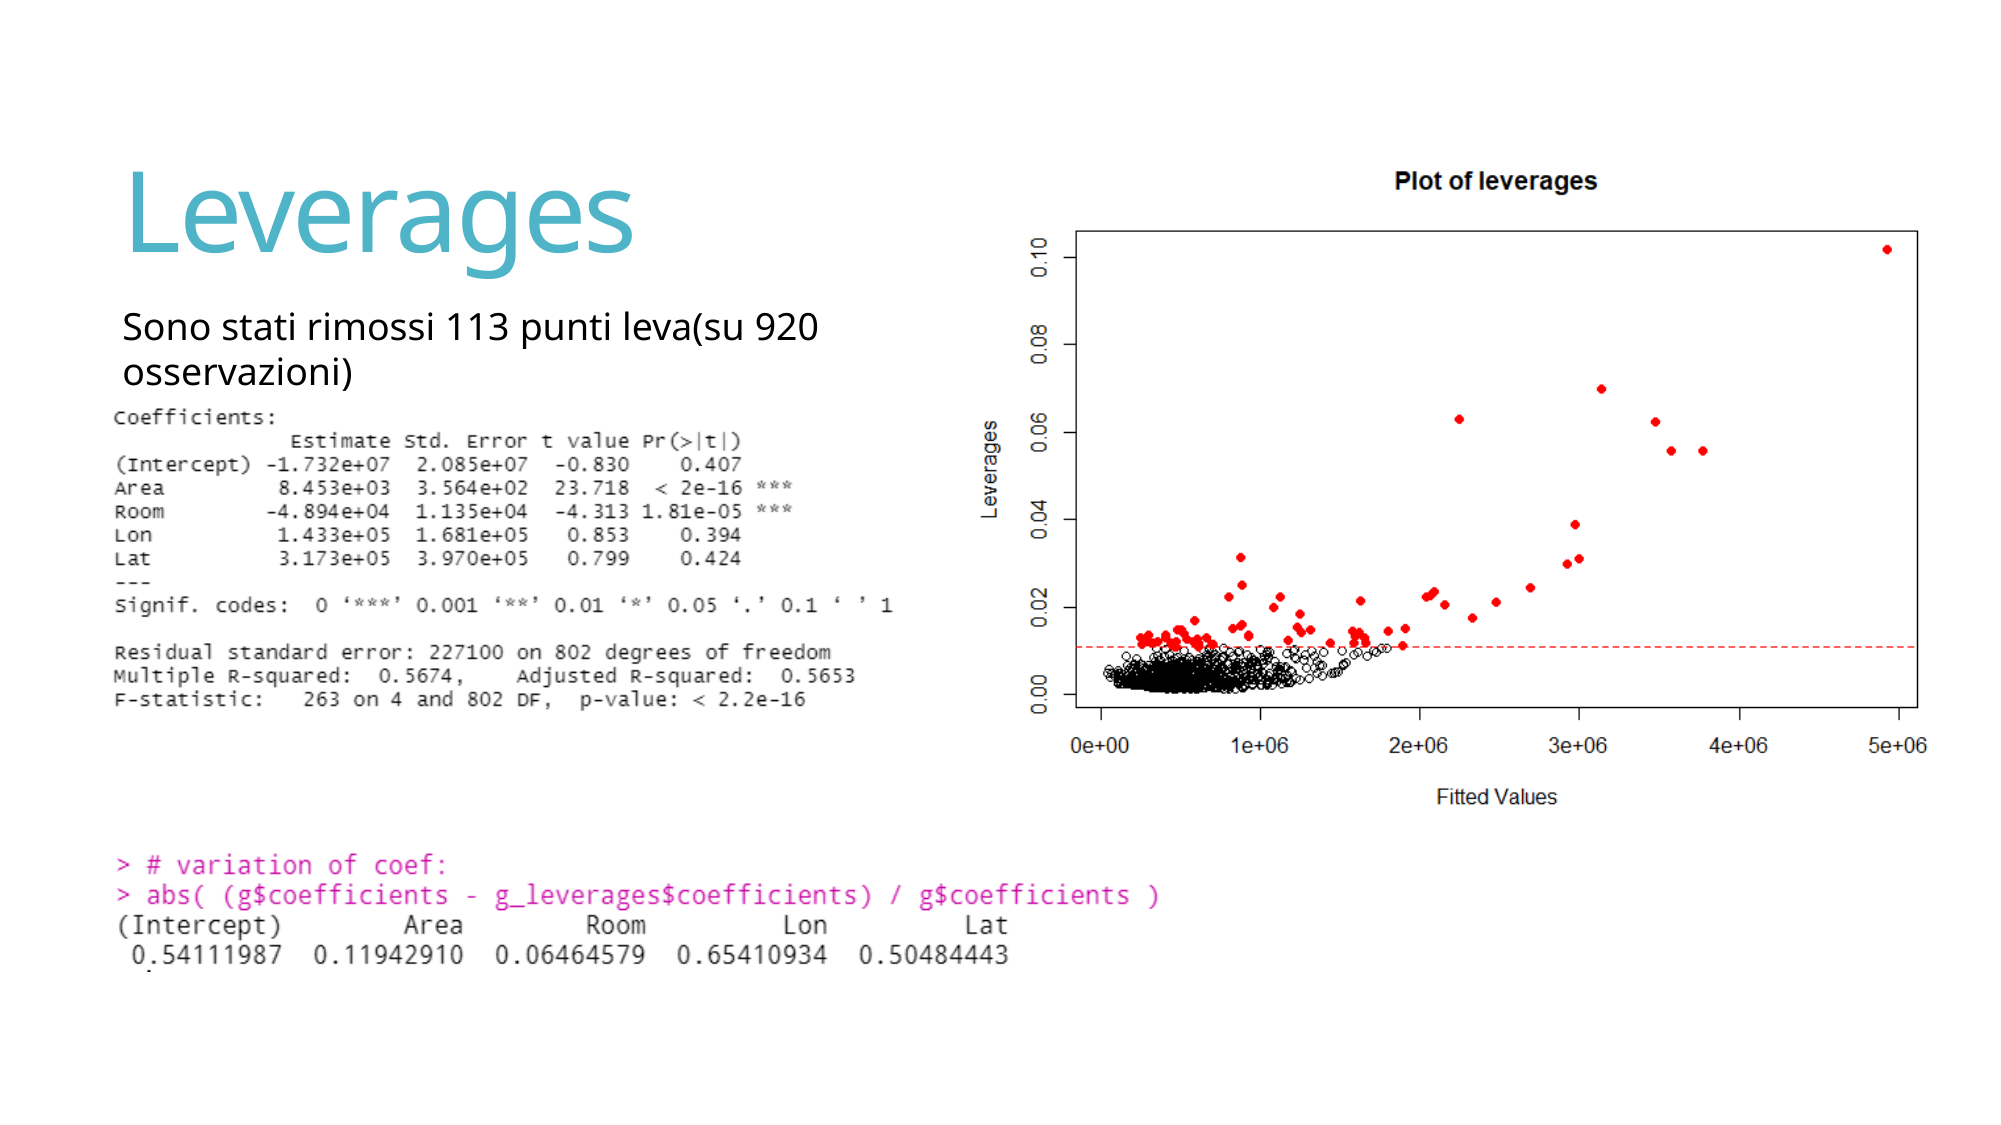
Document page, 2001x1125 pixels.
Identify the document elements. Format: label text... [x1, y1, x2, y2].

picture [107, 128, 1971, 973]
title Leverages [107, 81, 1875, 354]
picture [107, 401, 913, 723]
text_box Sono stati rimossi 113 punti leva(su 920 osservazioni) [107, 295, 946, 446]
